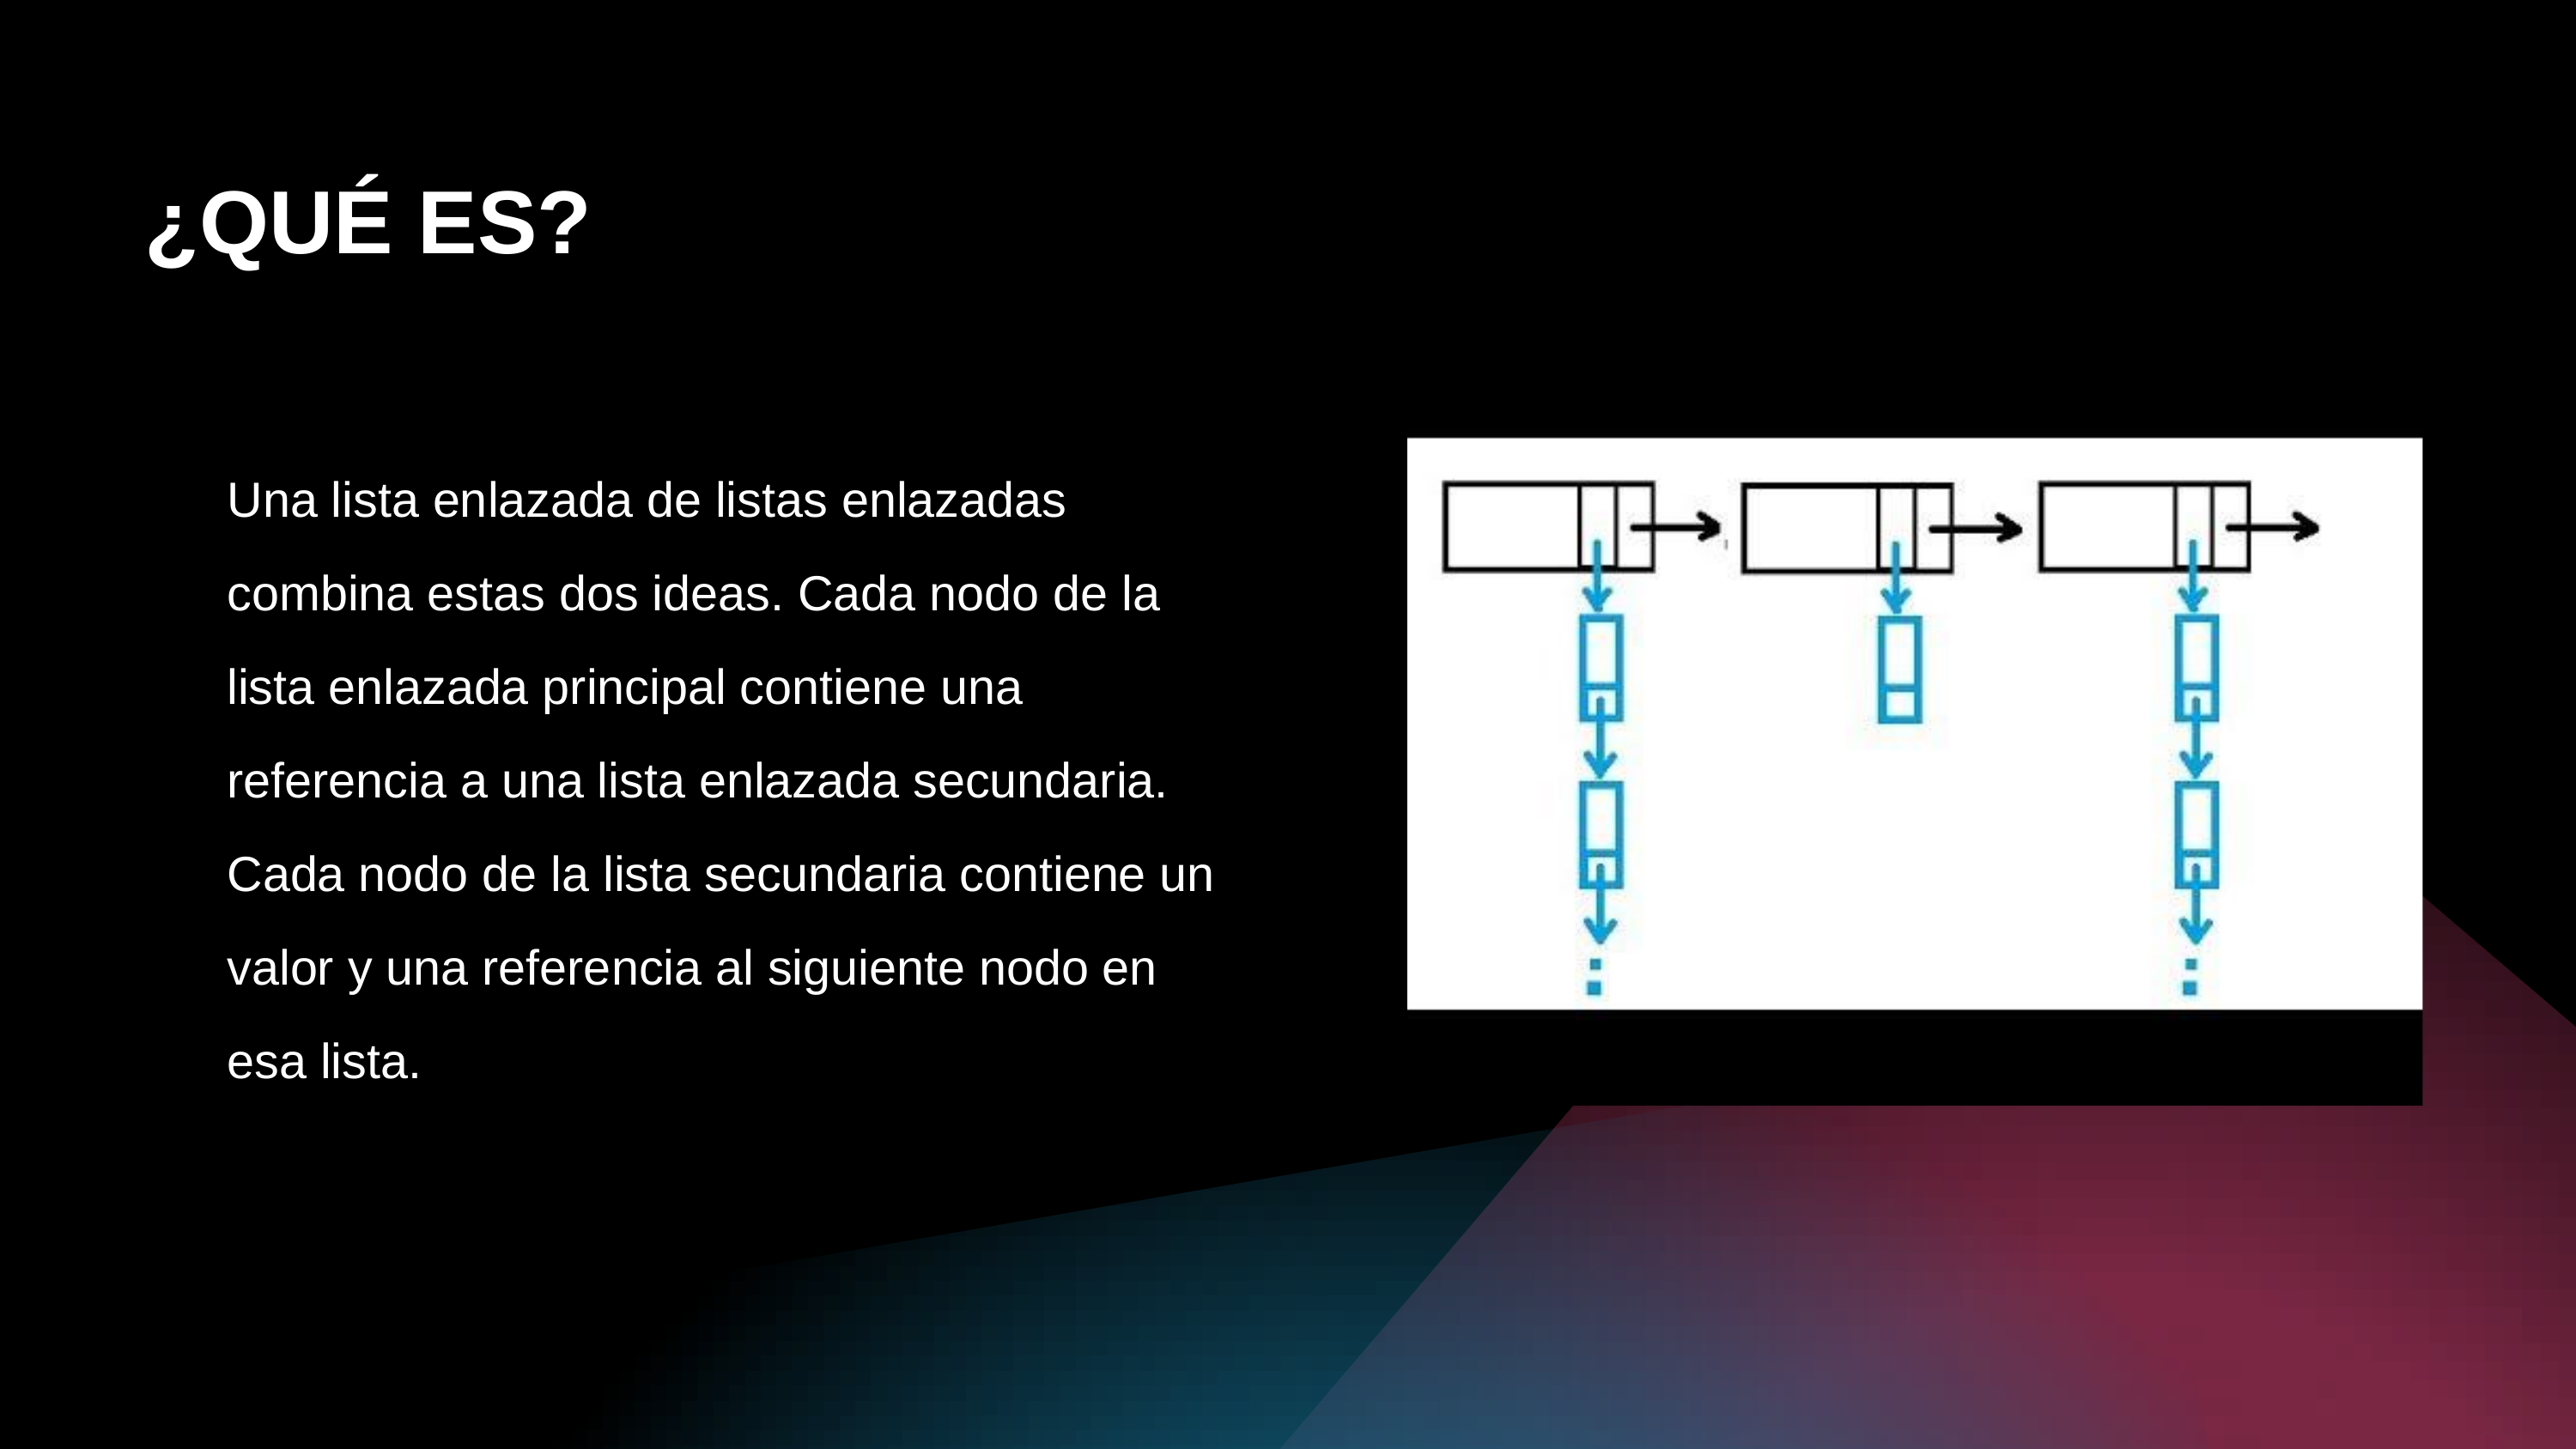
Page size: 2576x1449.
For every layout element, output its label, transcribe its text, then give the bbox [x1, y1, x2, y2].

text_box ¿QUÉ ES? [144, 147, 1225, 272]
text_box Una lista enlazada de listas enlazadas combina estas dos ideas. Cada nodo de la lista enlazada principal contiene una referencia a una lista enlazada secundaria. Cada nodo de la lista secundaria contiene un valor y una referencia al siguiente nodo en esa lista. [227, 433, 1225, 1182]
text_box [383, 1106, 2209, 1449]
text_box [1554, 1106, 1680, 1128]
text_box [1406, 343, 2423, 1106]
text_box [2149, 896, 2576, 1449]
